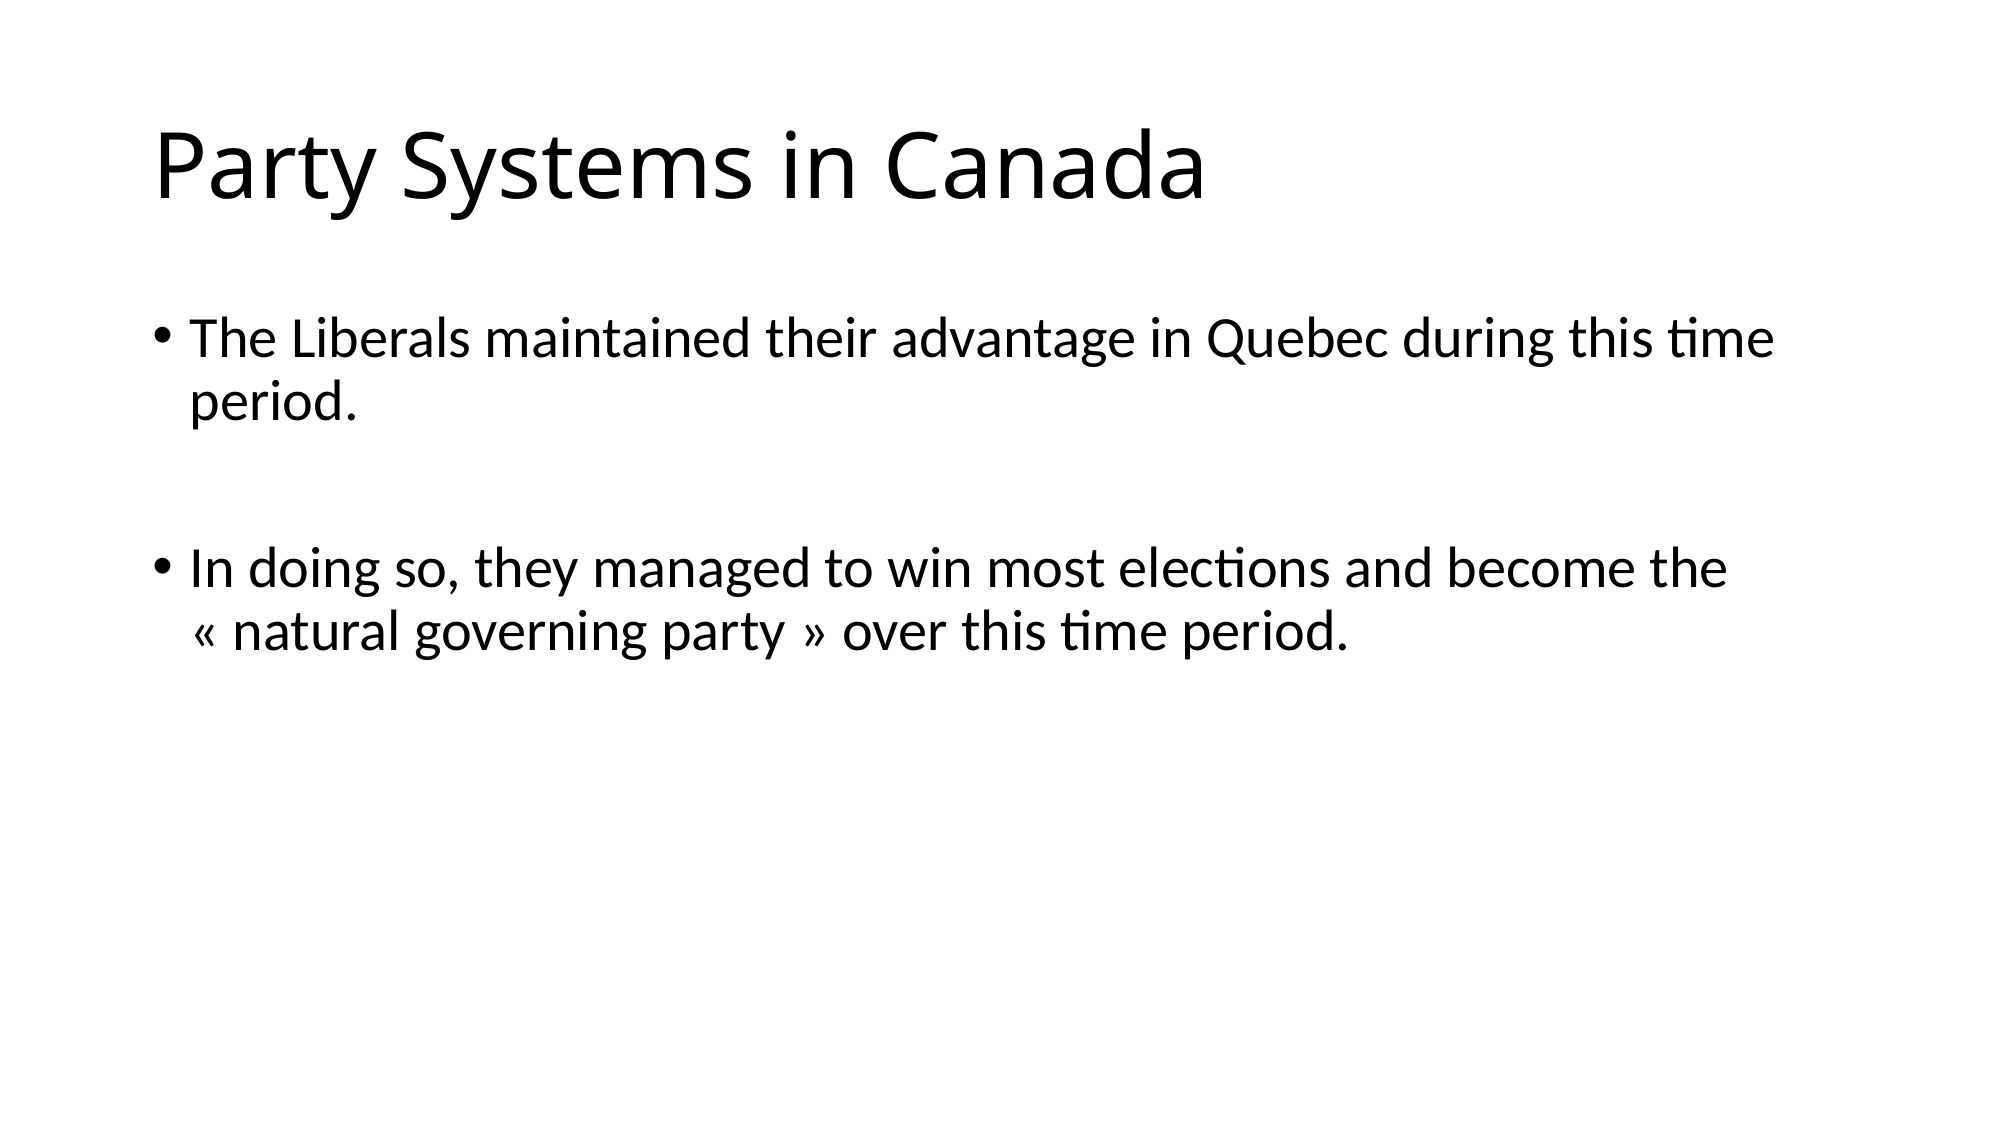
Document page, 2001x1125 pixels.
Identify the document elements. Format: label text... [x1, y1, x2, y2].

list The Liberals maintained their advantage in Quebec during this time period. In doing so, they managed to win most elections and become the « natural governing party » over this time period. [137, 299, 1863, 1014]
title Party Systems in Canada [137, 59, 1863, 278]
